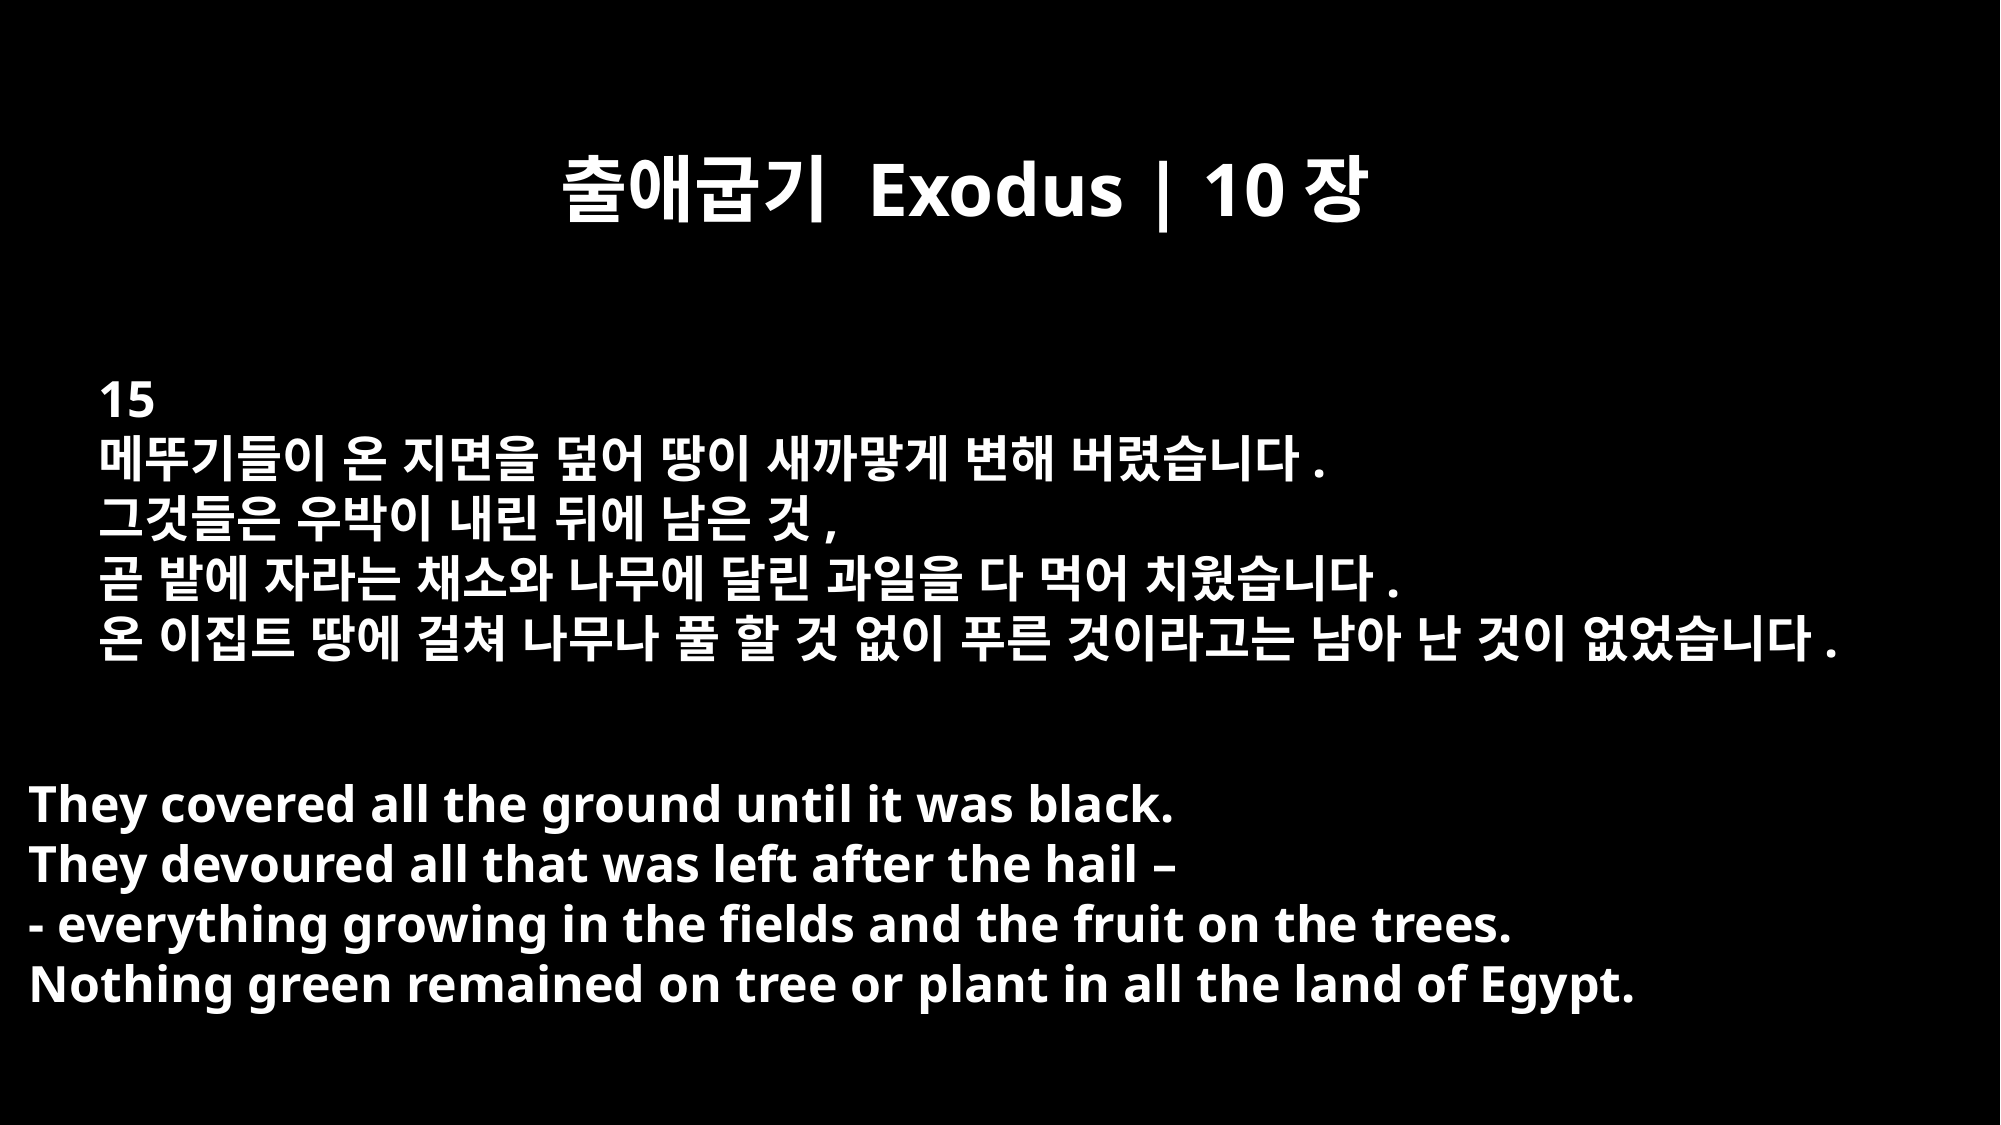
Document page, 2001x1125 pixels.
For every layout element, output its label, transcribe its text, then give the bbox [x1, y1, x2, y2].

text_box 출애굽기 Exodus | 10장 [545, 136, 1387, 239]
text_box 15 메뚜기들이 온 지면을 덮어 땅이 새까맣게 변해 버렸습니다. 그것들은 우박이 내린 뒤에 남은 것, 곧 밭에 자라는 채소와 나무에 달린 과일을 다 먹어 치웠습니다. 온 이집트 땅에 걸쳐 나무나 풀 할 것 없이 푸른 것이라고는 남아 난 것이 없었습니다. [84, 359, 1855, 675]
text_box They covered all the ground until it was black. They devoured all that was left after the hail – - everything growing in the fields and the fruit on the trees. Nothing green remained on tree or plant in all the land of Egypt. [14, 764, 1652, 1020]
